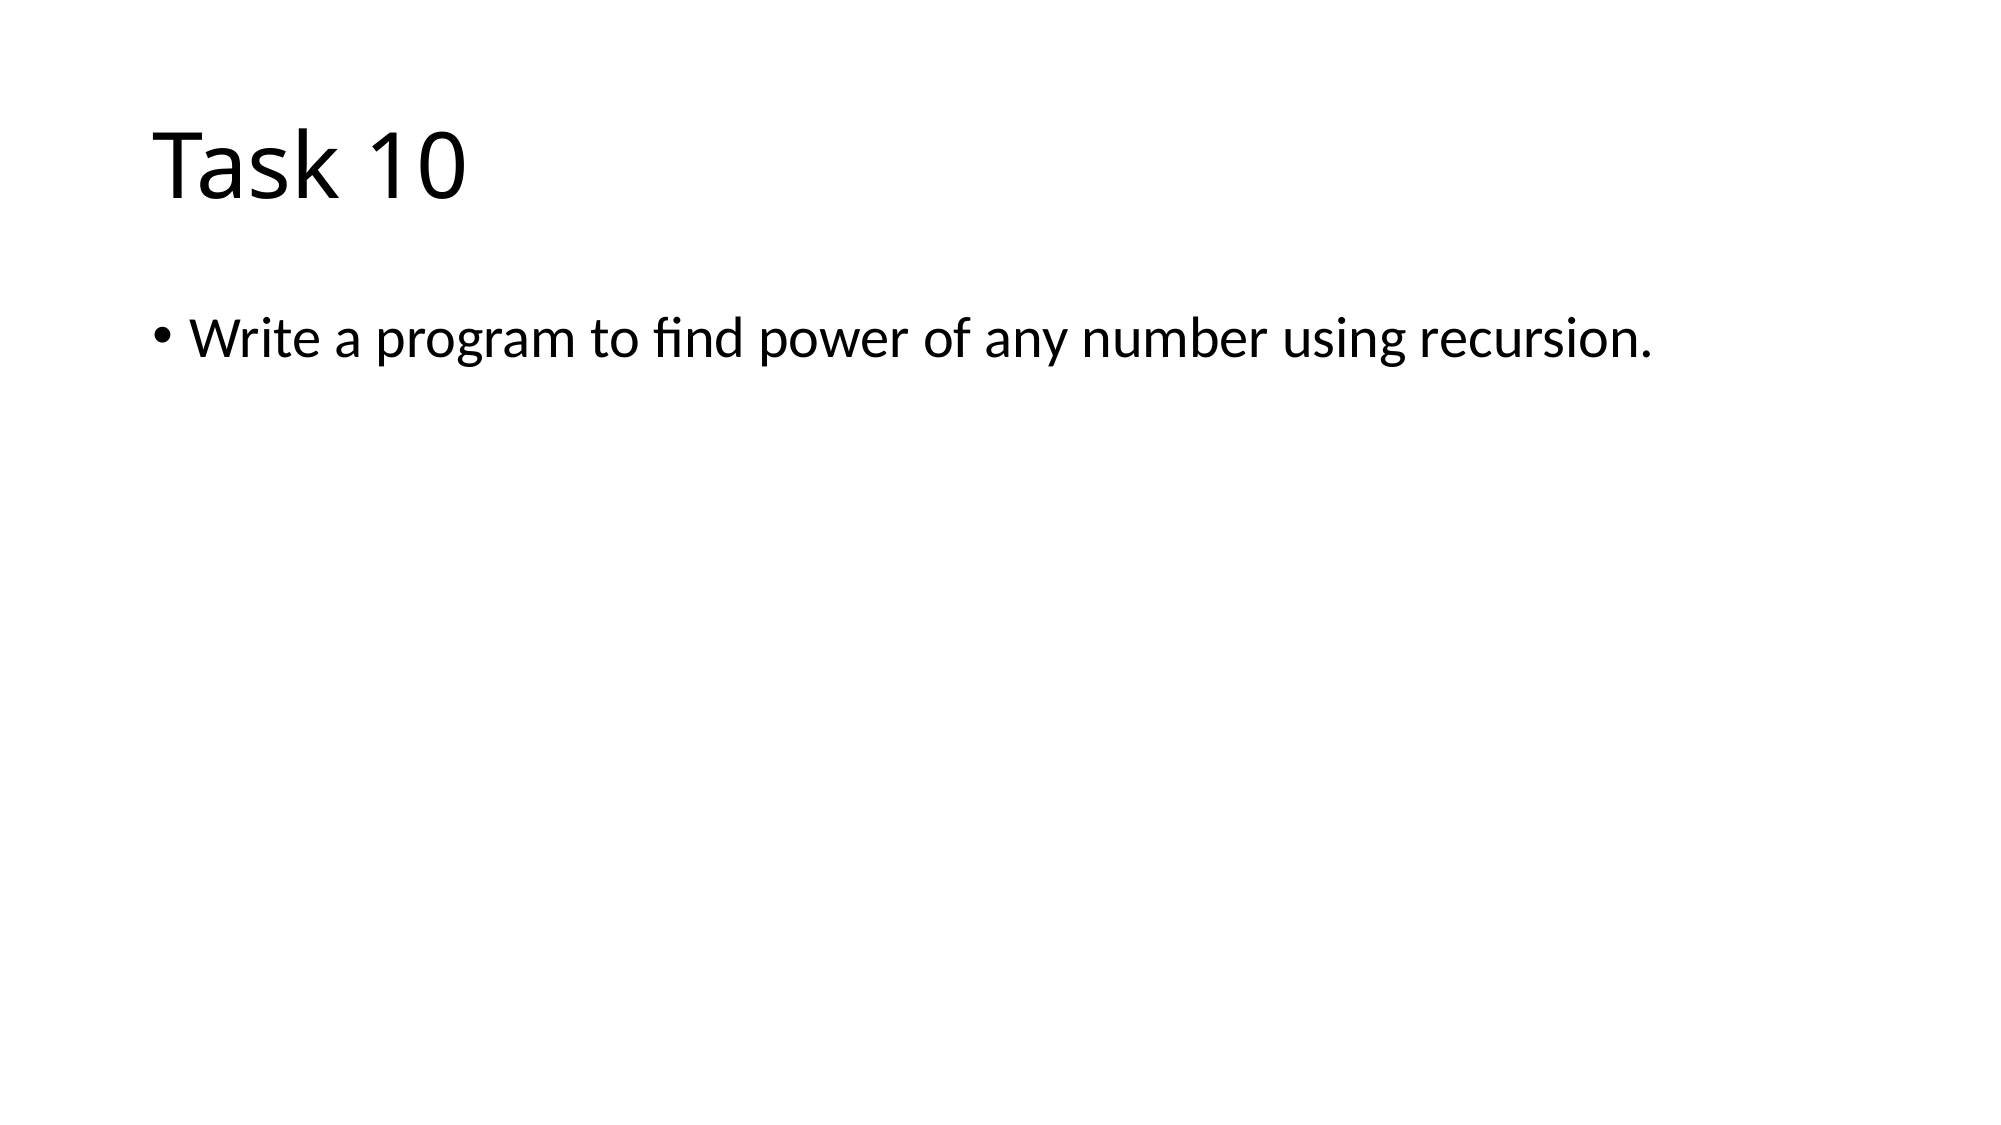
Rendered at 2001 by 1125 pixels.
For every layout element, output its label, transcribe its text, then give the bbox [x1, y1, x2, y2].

title Task 10 [137, 59, 1863, 278]
list Write a program to find power of any number using recursion. [137, 299, 1863, 1014]
